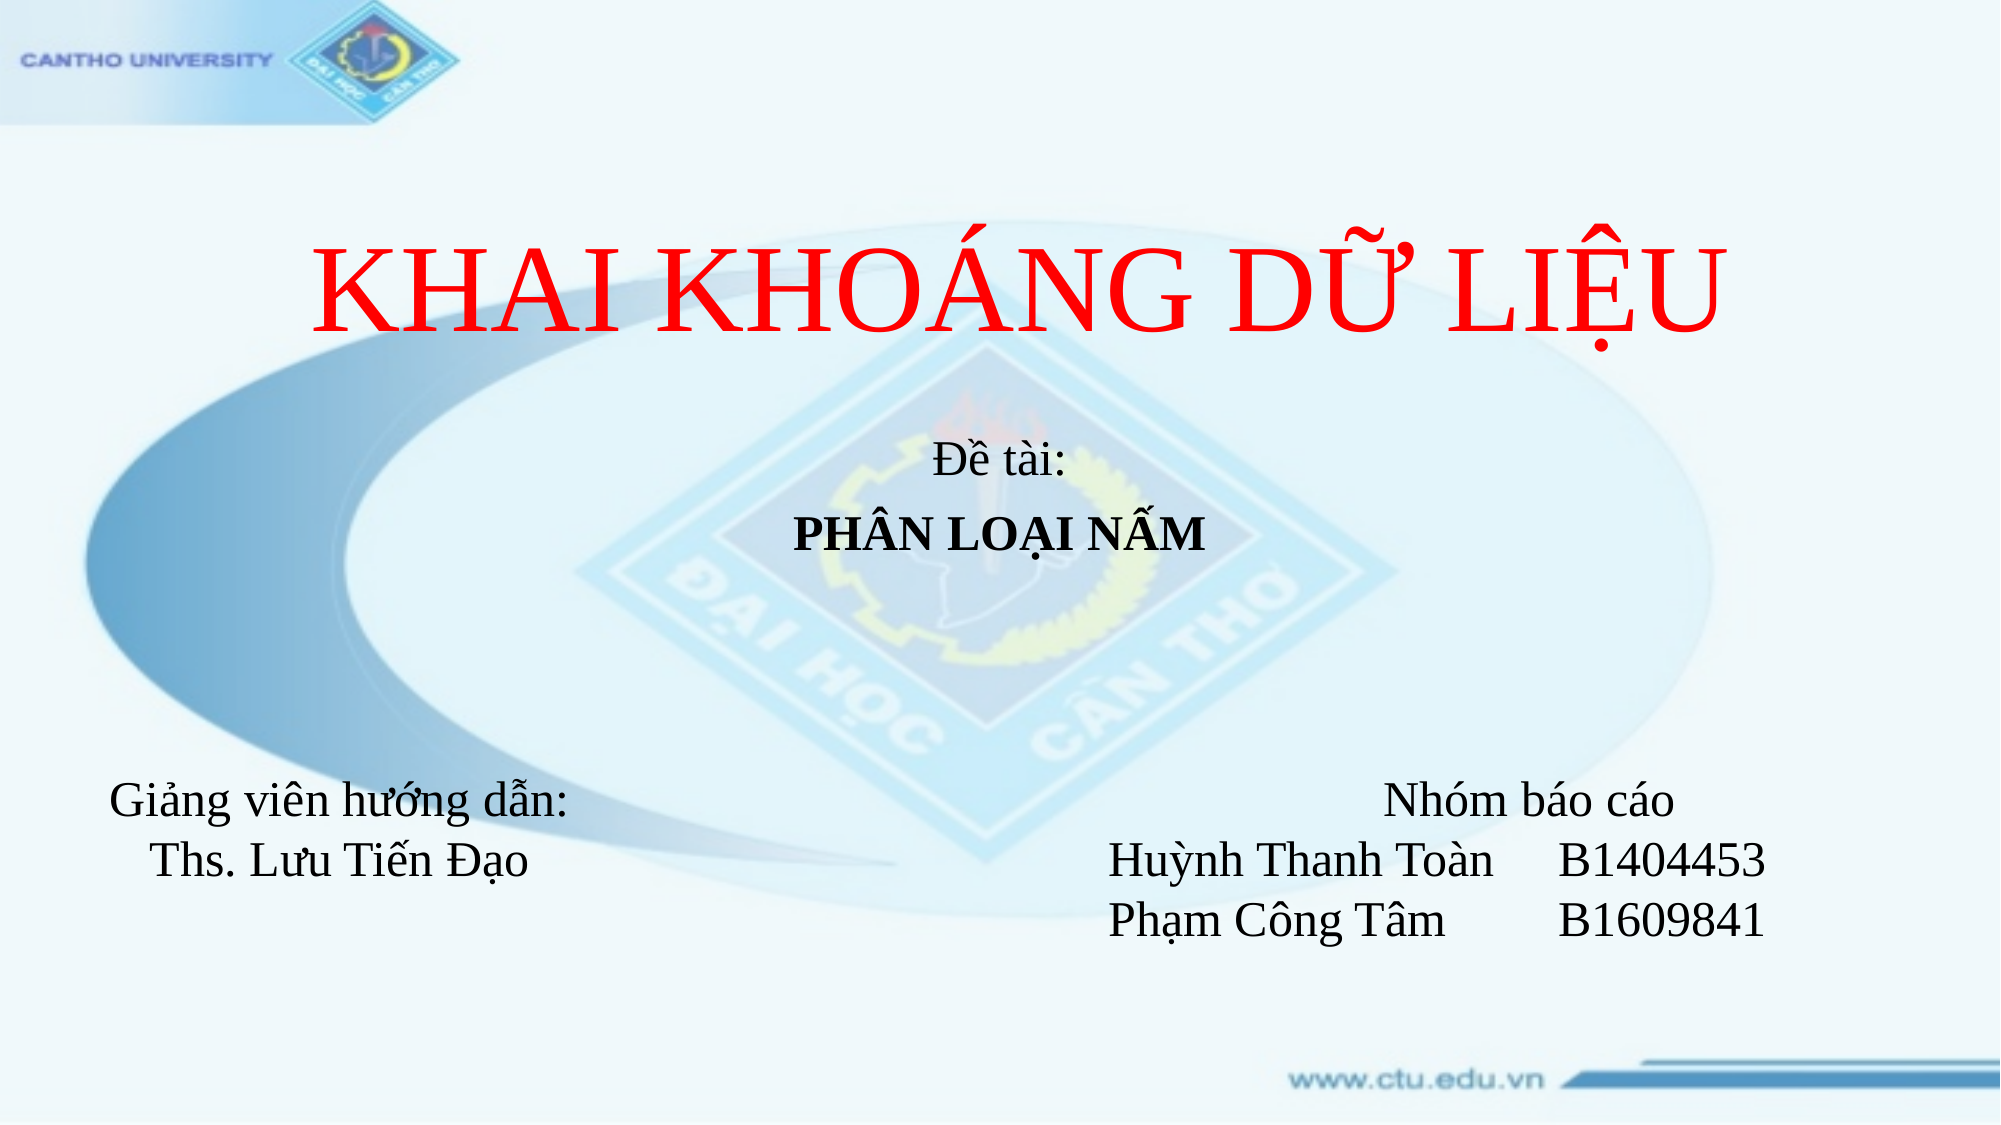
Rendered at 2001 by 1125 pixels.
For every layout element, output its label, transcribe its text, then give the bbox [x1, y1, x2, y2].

text_box Nhóm báo cáo Huỳnh Thanh Toàn B1404453 Phạm Công Tâm B1609841 [1093, 758, 1966, 954]
text_box Giảng viên hướng dẫn: Ths. Lưu Tiến Đạo [75, 758, 605, 894]
subtitle Đề tài: PHÂN LOẠI NẤM [418, 425, 1582, 700]
title KHAI KHOÁNG DỮ LIỆU [75, 125, 1966, 367]
